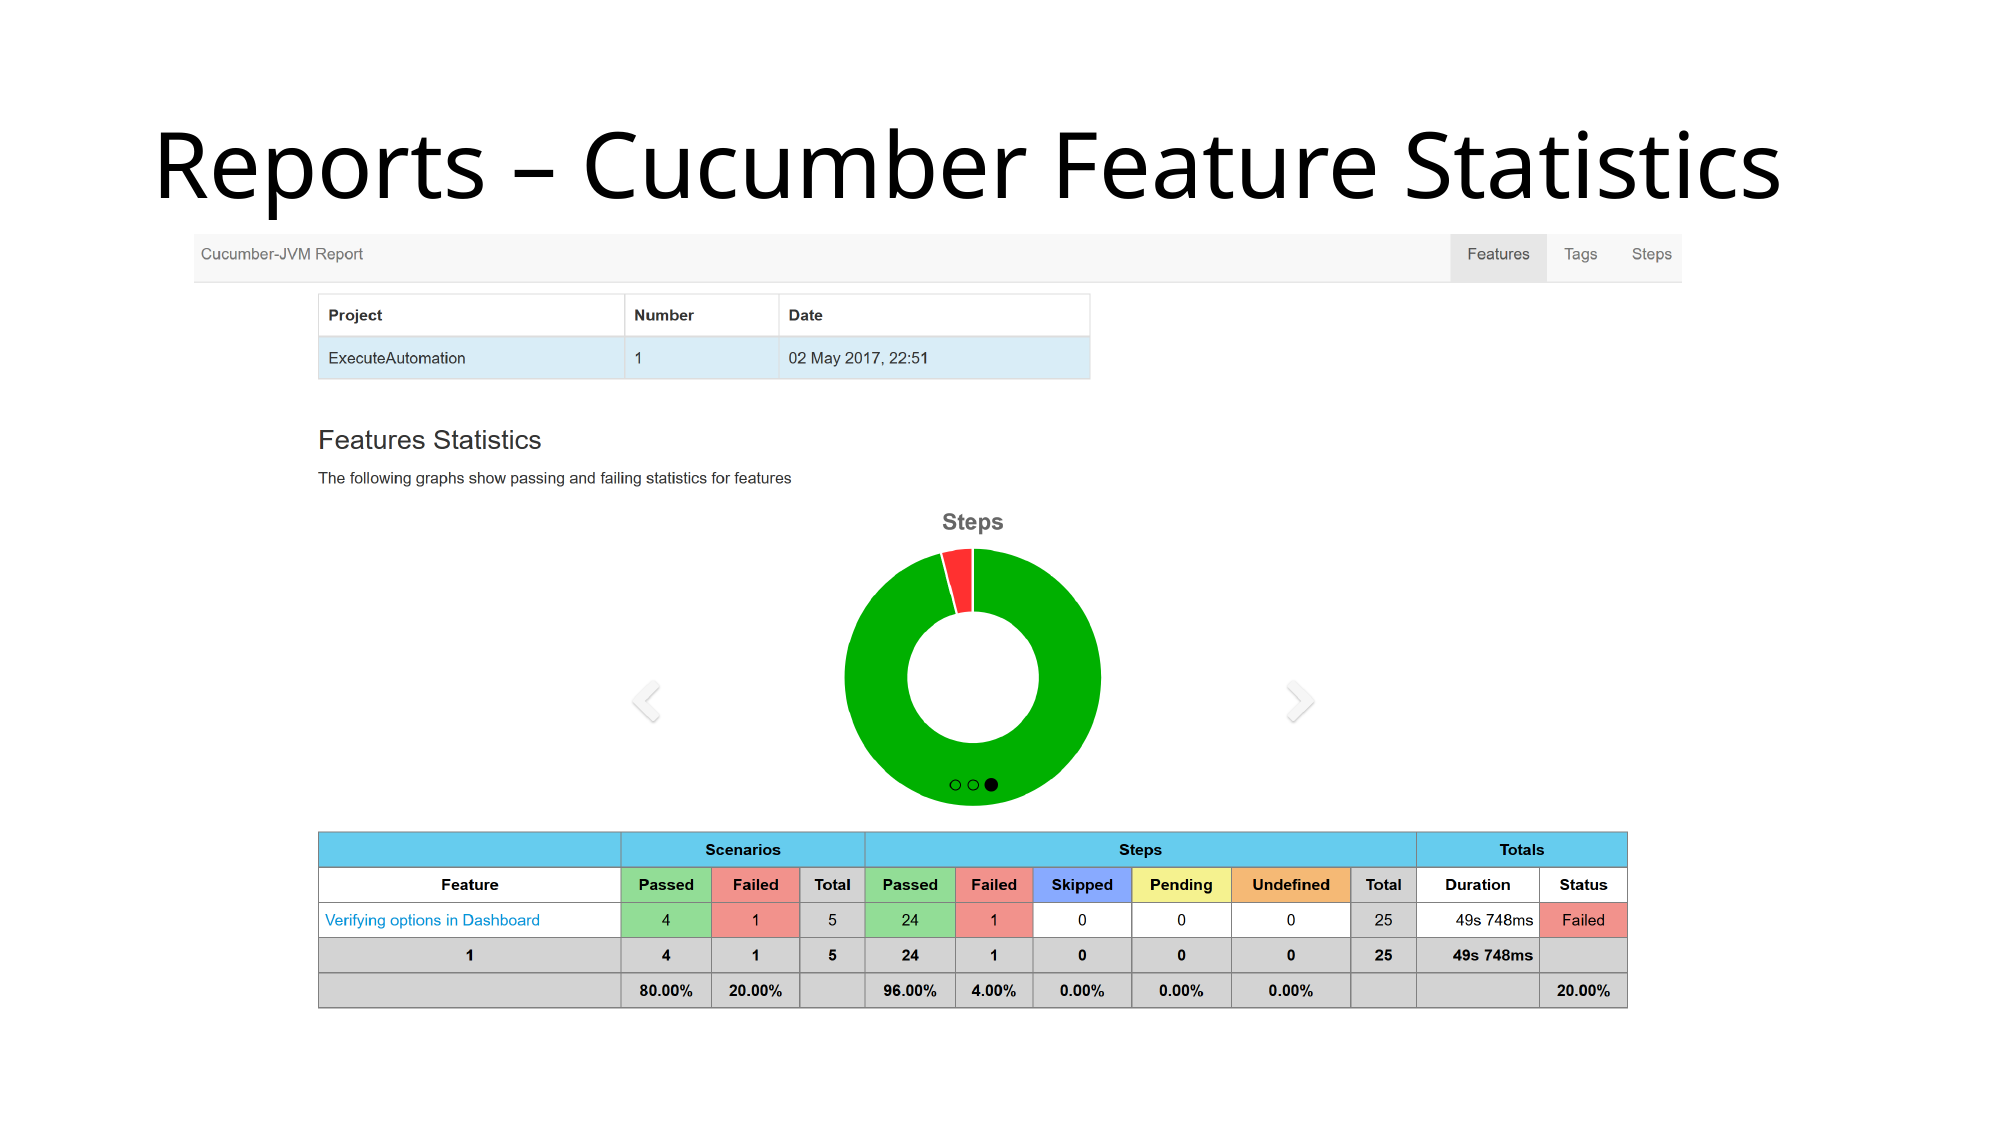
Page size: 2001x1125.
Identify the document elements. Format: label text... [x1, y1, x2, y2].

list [194, 234, 1682, 1014]
title Reports – Cucumber Feature Statistics [137, 59, 1863, 278]
